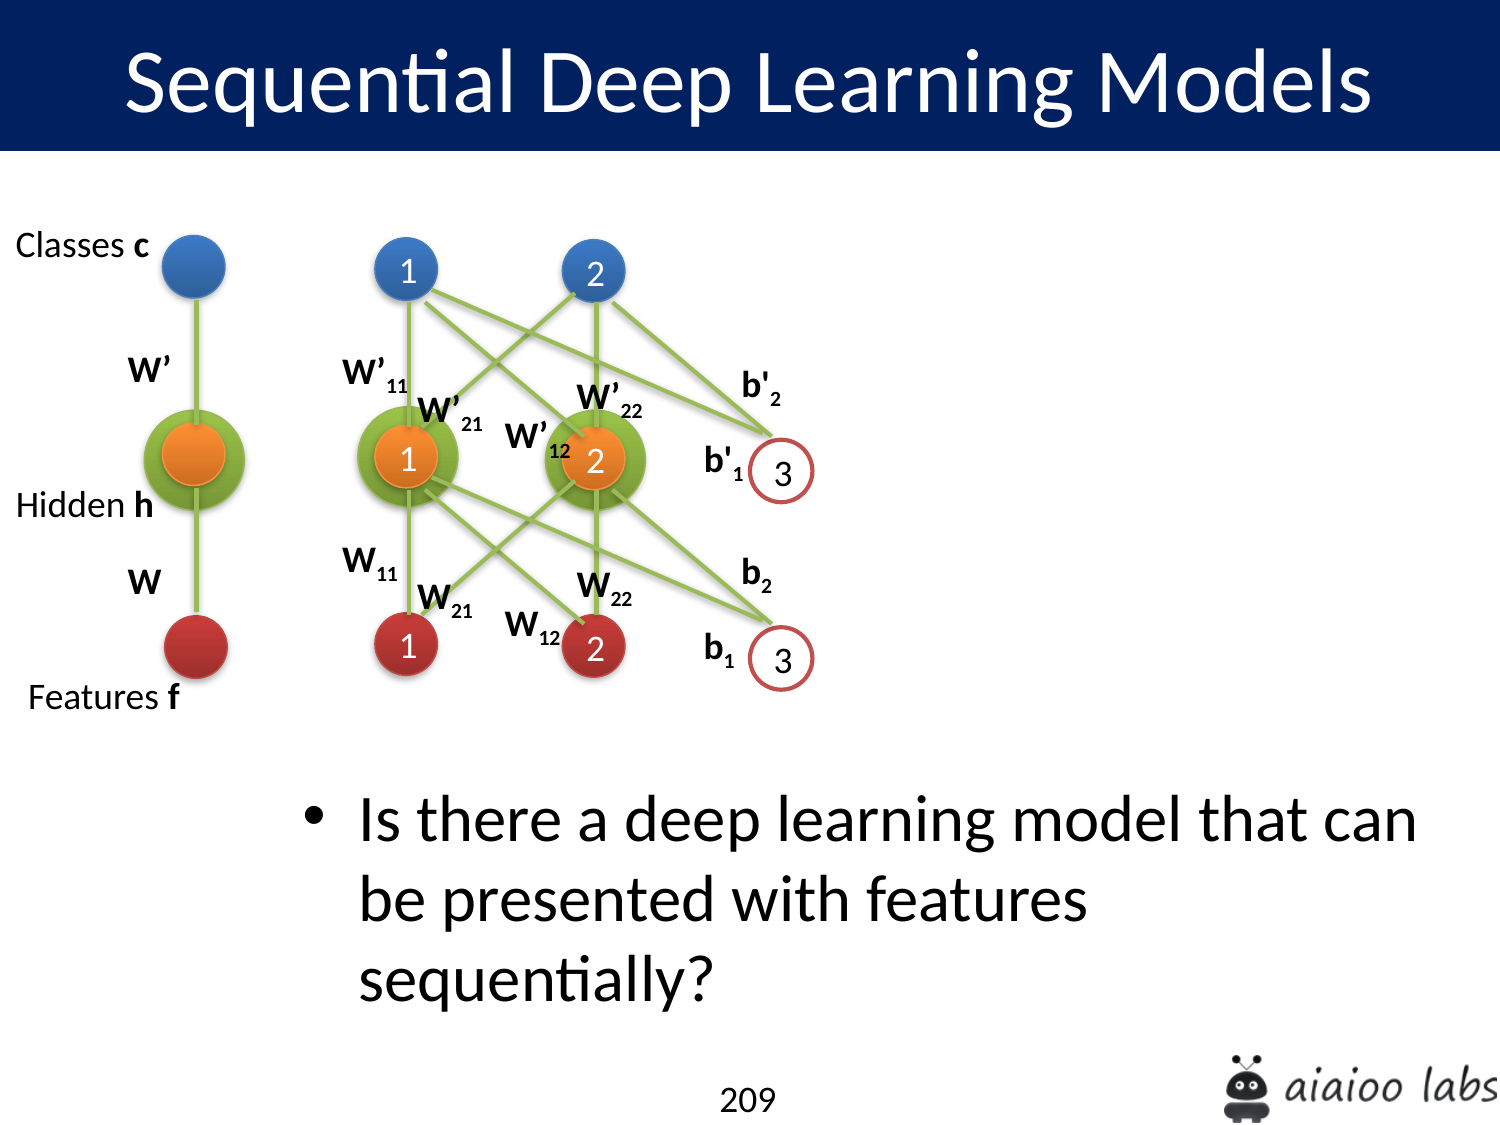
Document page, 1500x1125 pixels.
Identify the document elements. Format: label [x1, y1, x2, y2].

text_box [112, 337, 187, 398]
picture [1224, 1055, 1497, 1123]
text_box [112, 549, 177, 610]
list [287, 200, 1450, 1088]
text_box [0, 212, 246, 613]
text_box [13, 615, 228, 725]
text_box [0, 0, 1500, 151]
text_box [327, 237, 815, 692]
